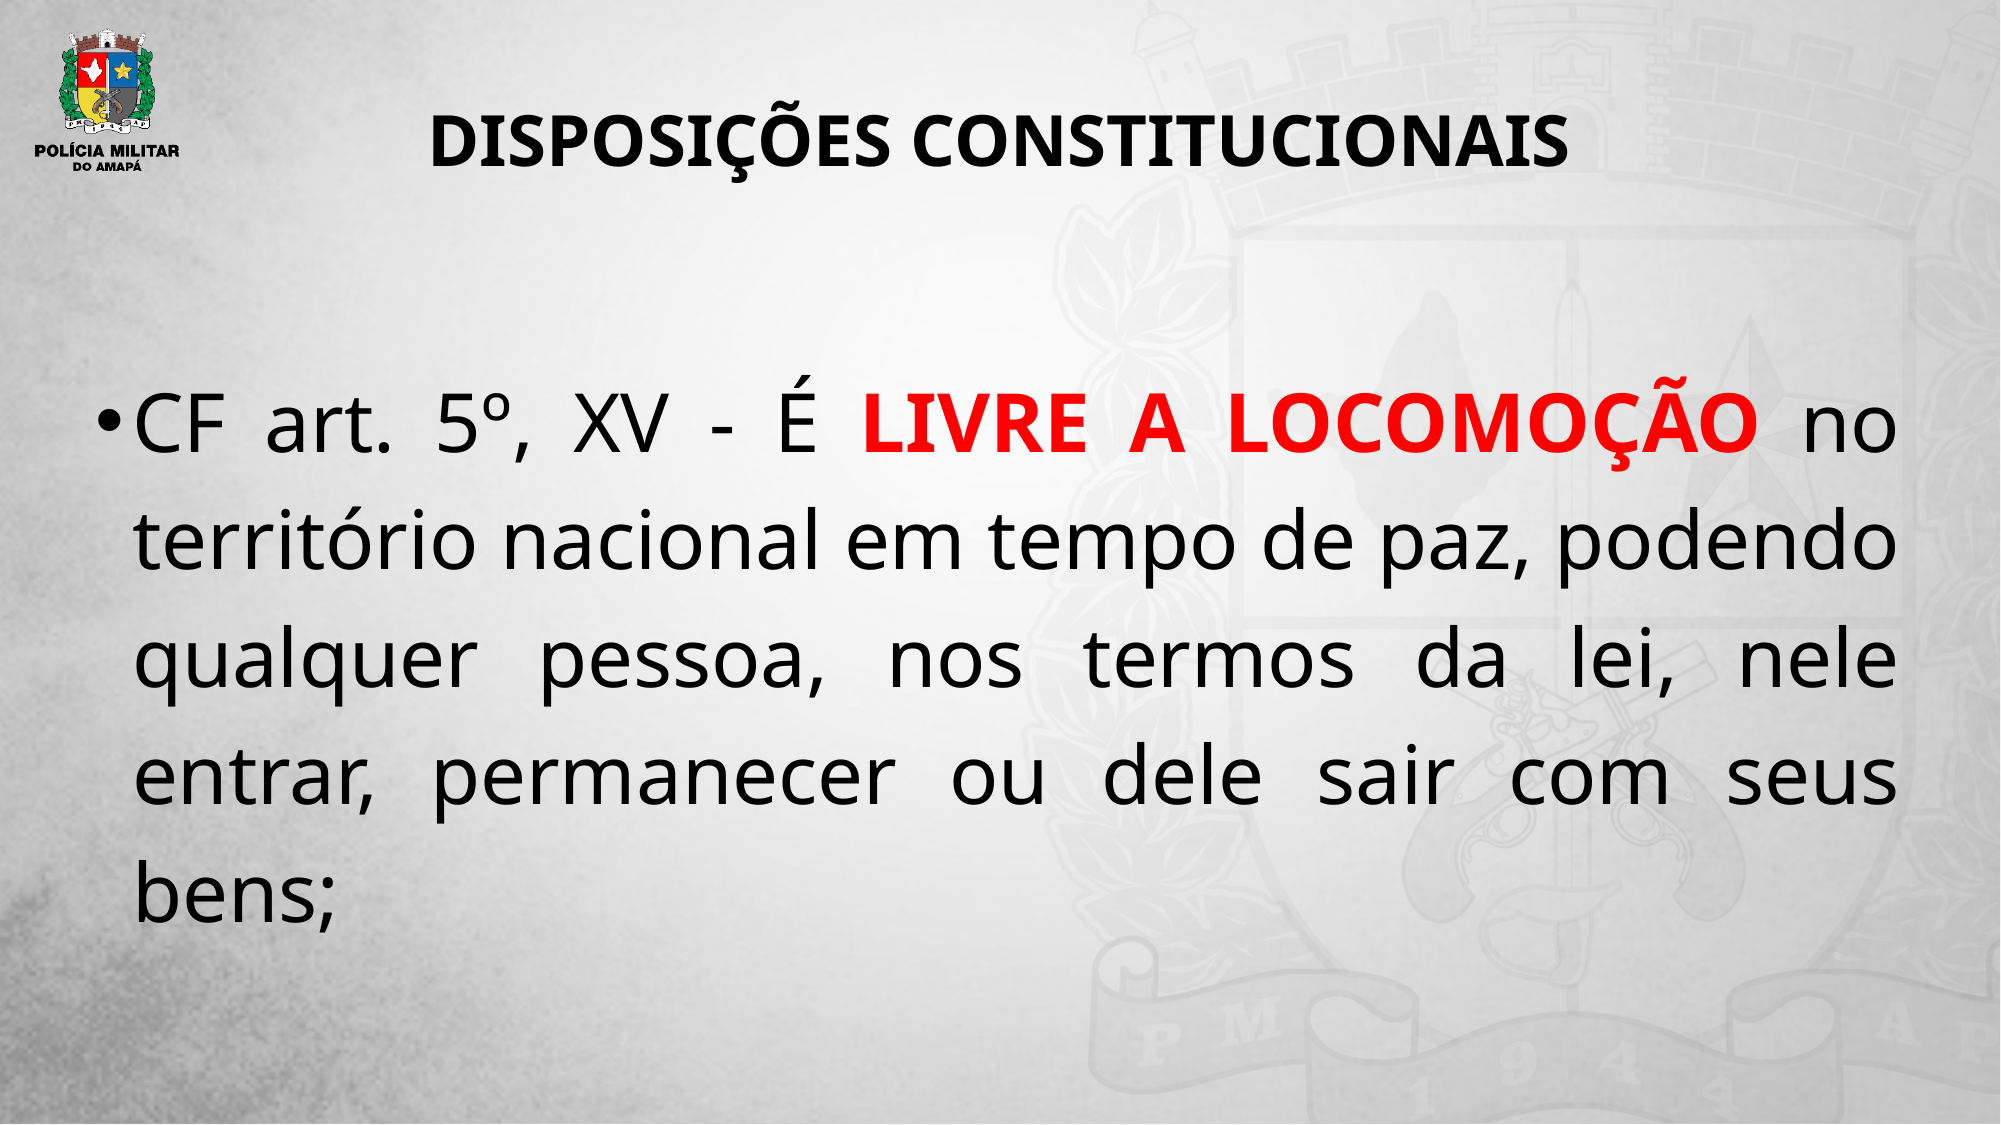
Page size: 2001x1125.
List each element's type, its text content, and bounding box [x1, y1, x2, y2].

list CF art. 5º, XV - É LIVRE A LOCOMOÇÃO no território nacional em tempo de paz, podendo qualquer pessoa, nos termos da lei, nele entrar, permanecer ou dele sair com seus bens; [80, 343, 1916, 950]
title DISPOSIÇÕES CONSTITUCIONAIS [150, 34, 1850, 253]
picture [0, 0, 2001, 1125]
